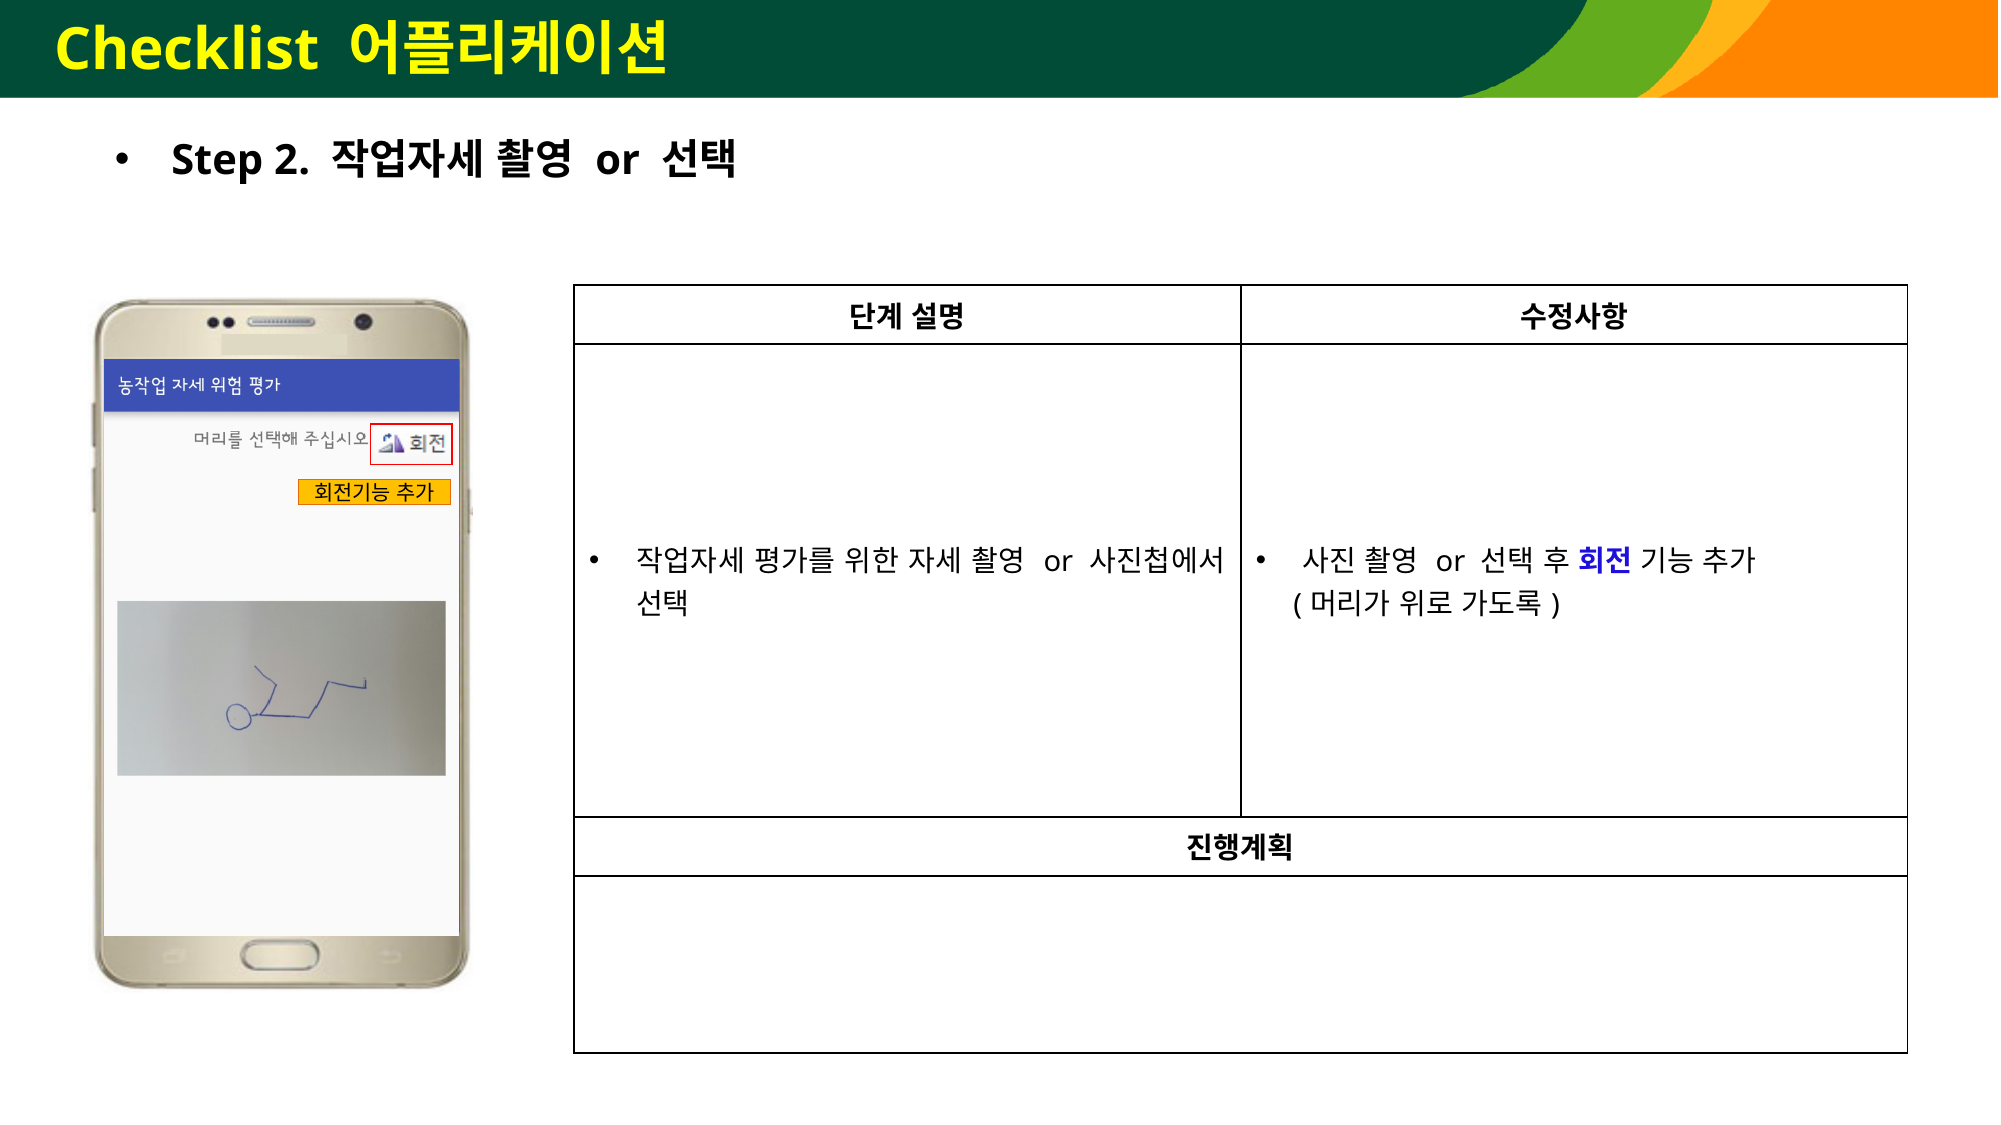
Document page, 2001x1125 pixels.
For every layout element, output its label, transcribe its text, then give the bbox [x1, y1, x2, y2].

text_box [87, 296, 474, 993]
table_header 단계 설명 [575, 286, 1240, 343]
picture [0, 0, 2000, 98]
list Step 2. 작업자세 촬영 or 선택 [99, 125, 1901, 1006]
table_cell 작업자세 평가를 위한 자세 촬영 or 사진첩에서 선택 [575, 345, 1240, 816]
table_cell [575, 877, 1907, 1052]
table_cell 진행계획 [575, 818, 1907, 875]
title Checklist 어플리케이션 [39, 0, 1840, 93]
table_header 수정사항 [1242, 286, 1907, 343]
picture [104, 359, 459, 937]
table_cell 사진 촬영 or 선택 후 회전 기능 추가 (머리가 위로 가도록) [1242, 345, 1907, 816]
